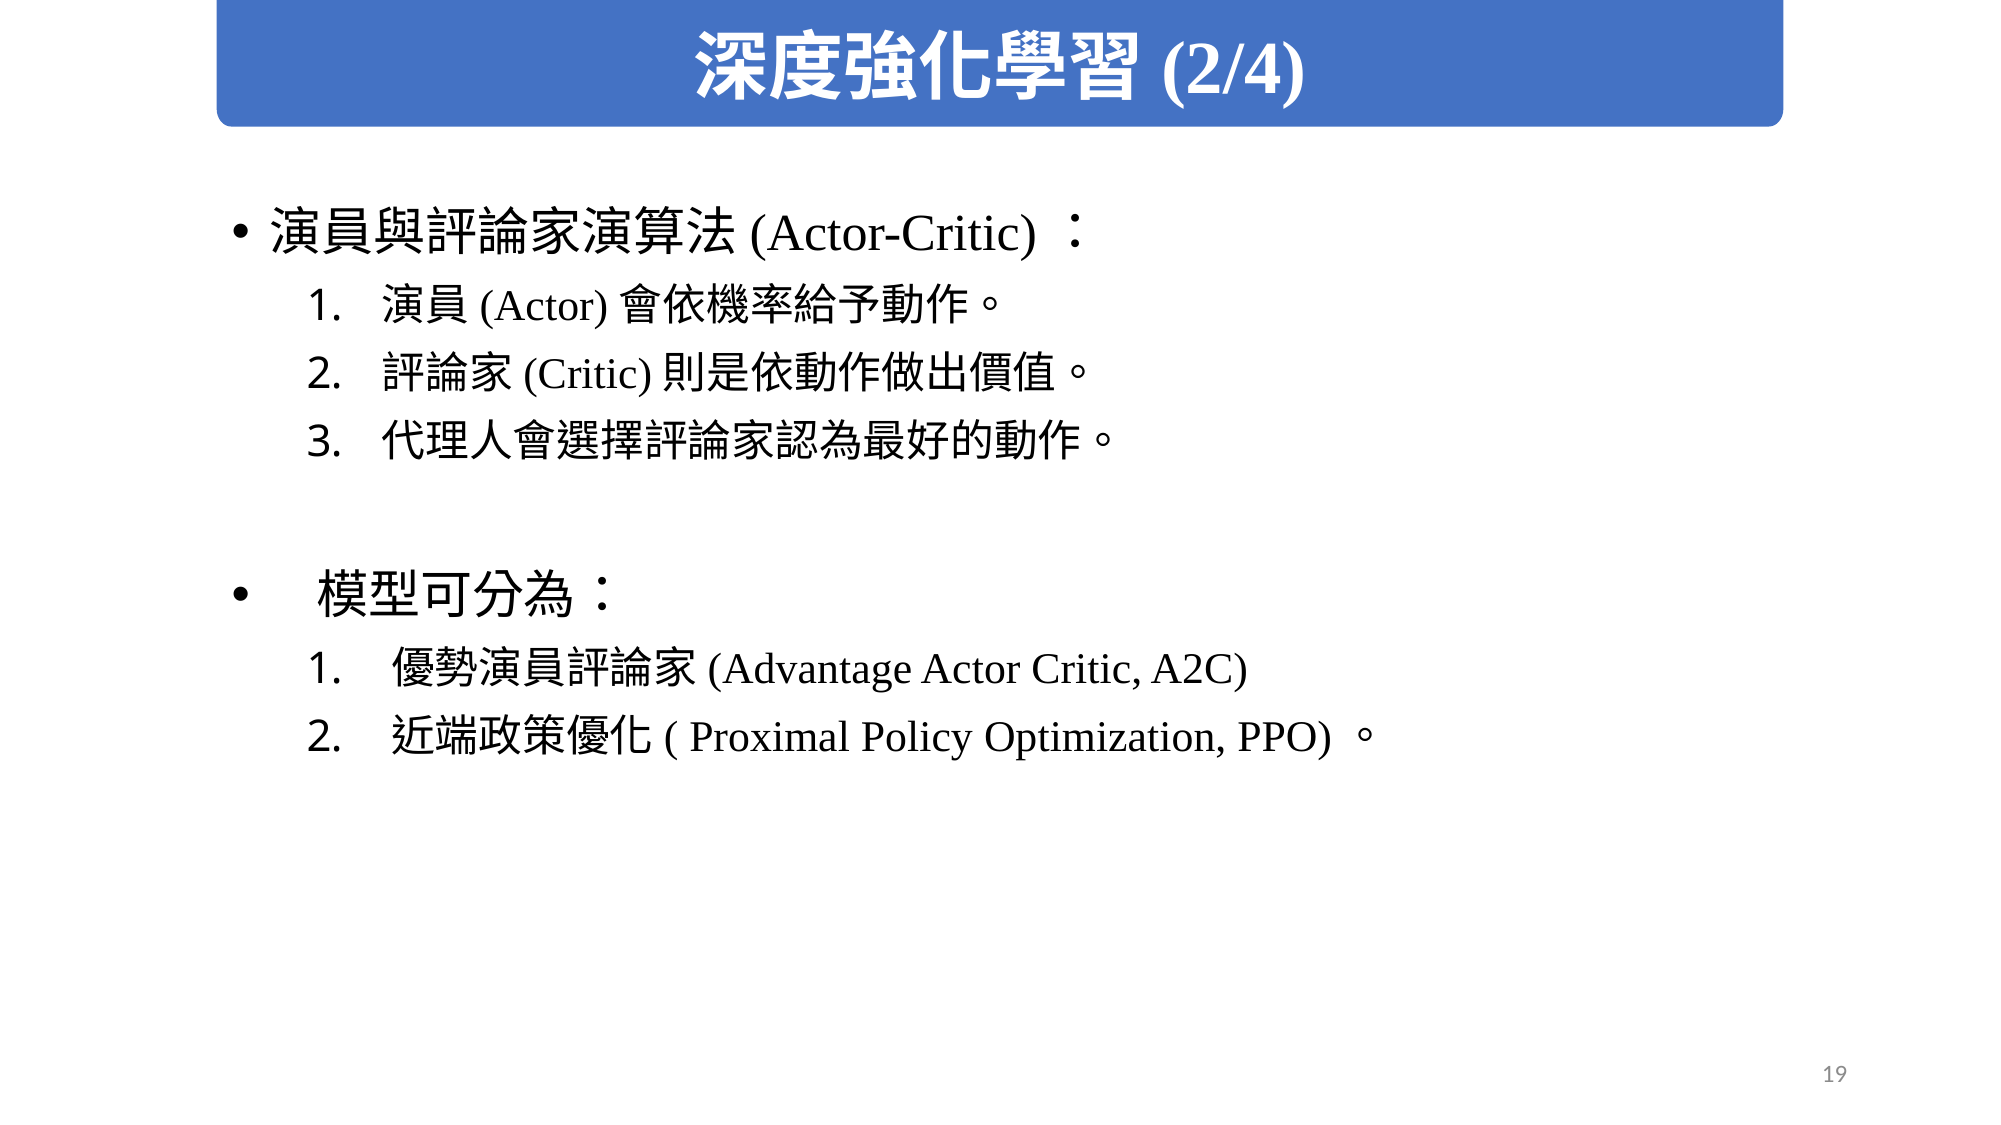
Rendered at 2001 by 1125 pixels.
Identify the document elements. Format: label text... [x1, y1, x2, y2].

list 演員與評論家演算法(Actor-Critic)： 演員(Actor)會依機率給予動作。 評論家(Critic)則是依動作做出價值。 代理人會選擇評論家認為最好的動作。 模型可分為： 優勢演員評論家(Advantage Actor Critic, A2C) 近端政策優化( Proximal Policy Optimization, PPO)。 [216, 198, 1863, 976]
slide_number 19 [1412, 1042, 1863, 1103]
text_box 深度強化學習(2/4) [215, 0, 1785, 128]
